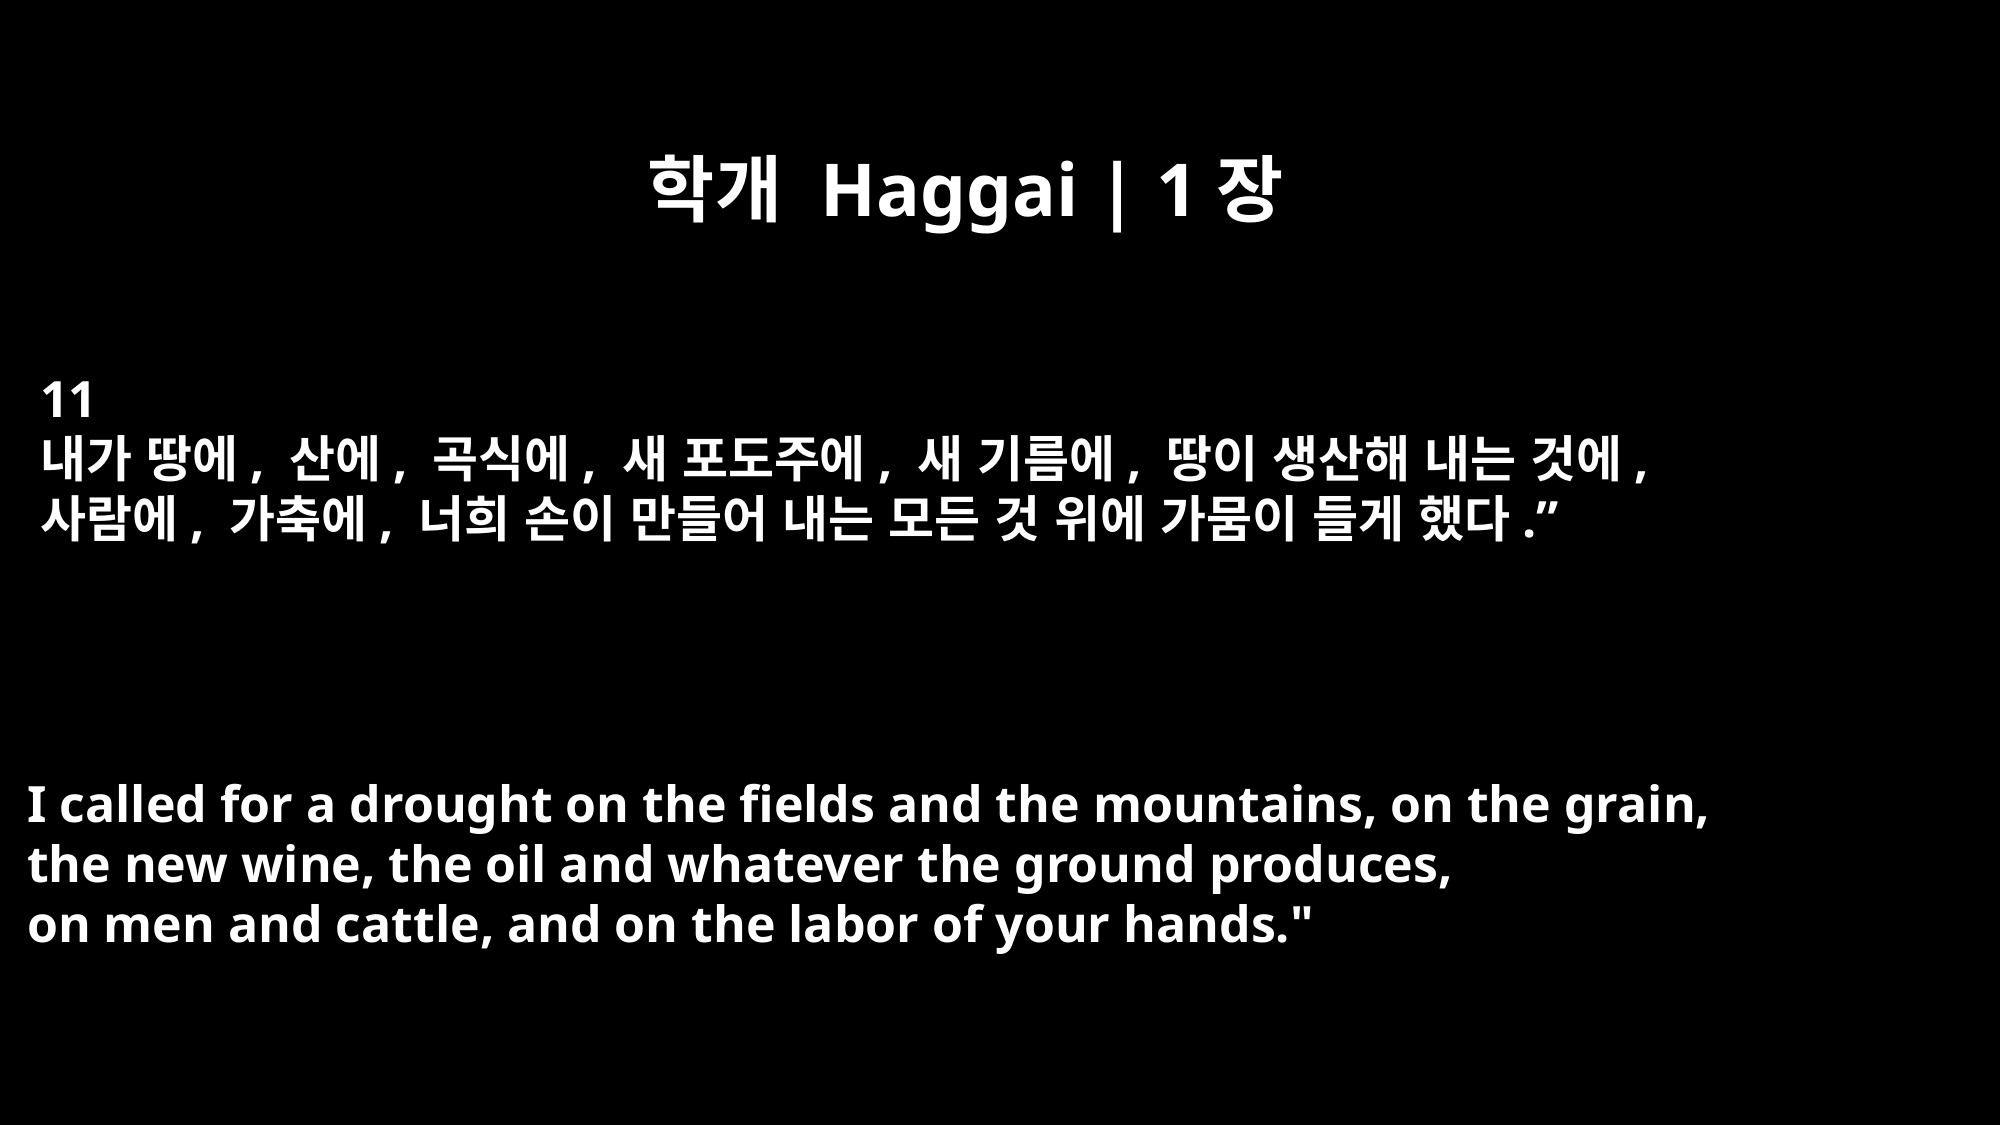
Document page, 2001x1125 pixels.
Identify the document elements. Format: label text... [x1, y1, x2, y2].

text_box 학개 Haggai | 1장 [633, 136, 1299, 239]
text_box 11 내가 땅에, 산에, 곡식에, 새 포도주에, 새 기름에, 땅이 생산해 내는 것에, 사람에, 가축에, 너희 손이 만들어 내는 모든 것 위에 가뭄이 들게 했다.” [25, 359, 1677, 555]
text_box I called for a drought on the fields and the mountains, on the grain, the new wine, the oil and whatever the ground produces, on men and cattle, and on the labor of your hands." [12, 764, 1739, 960]
